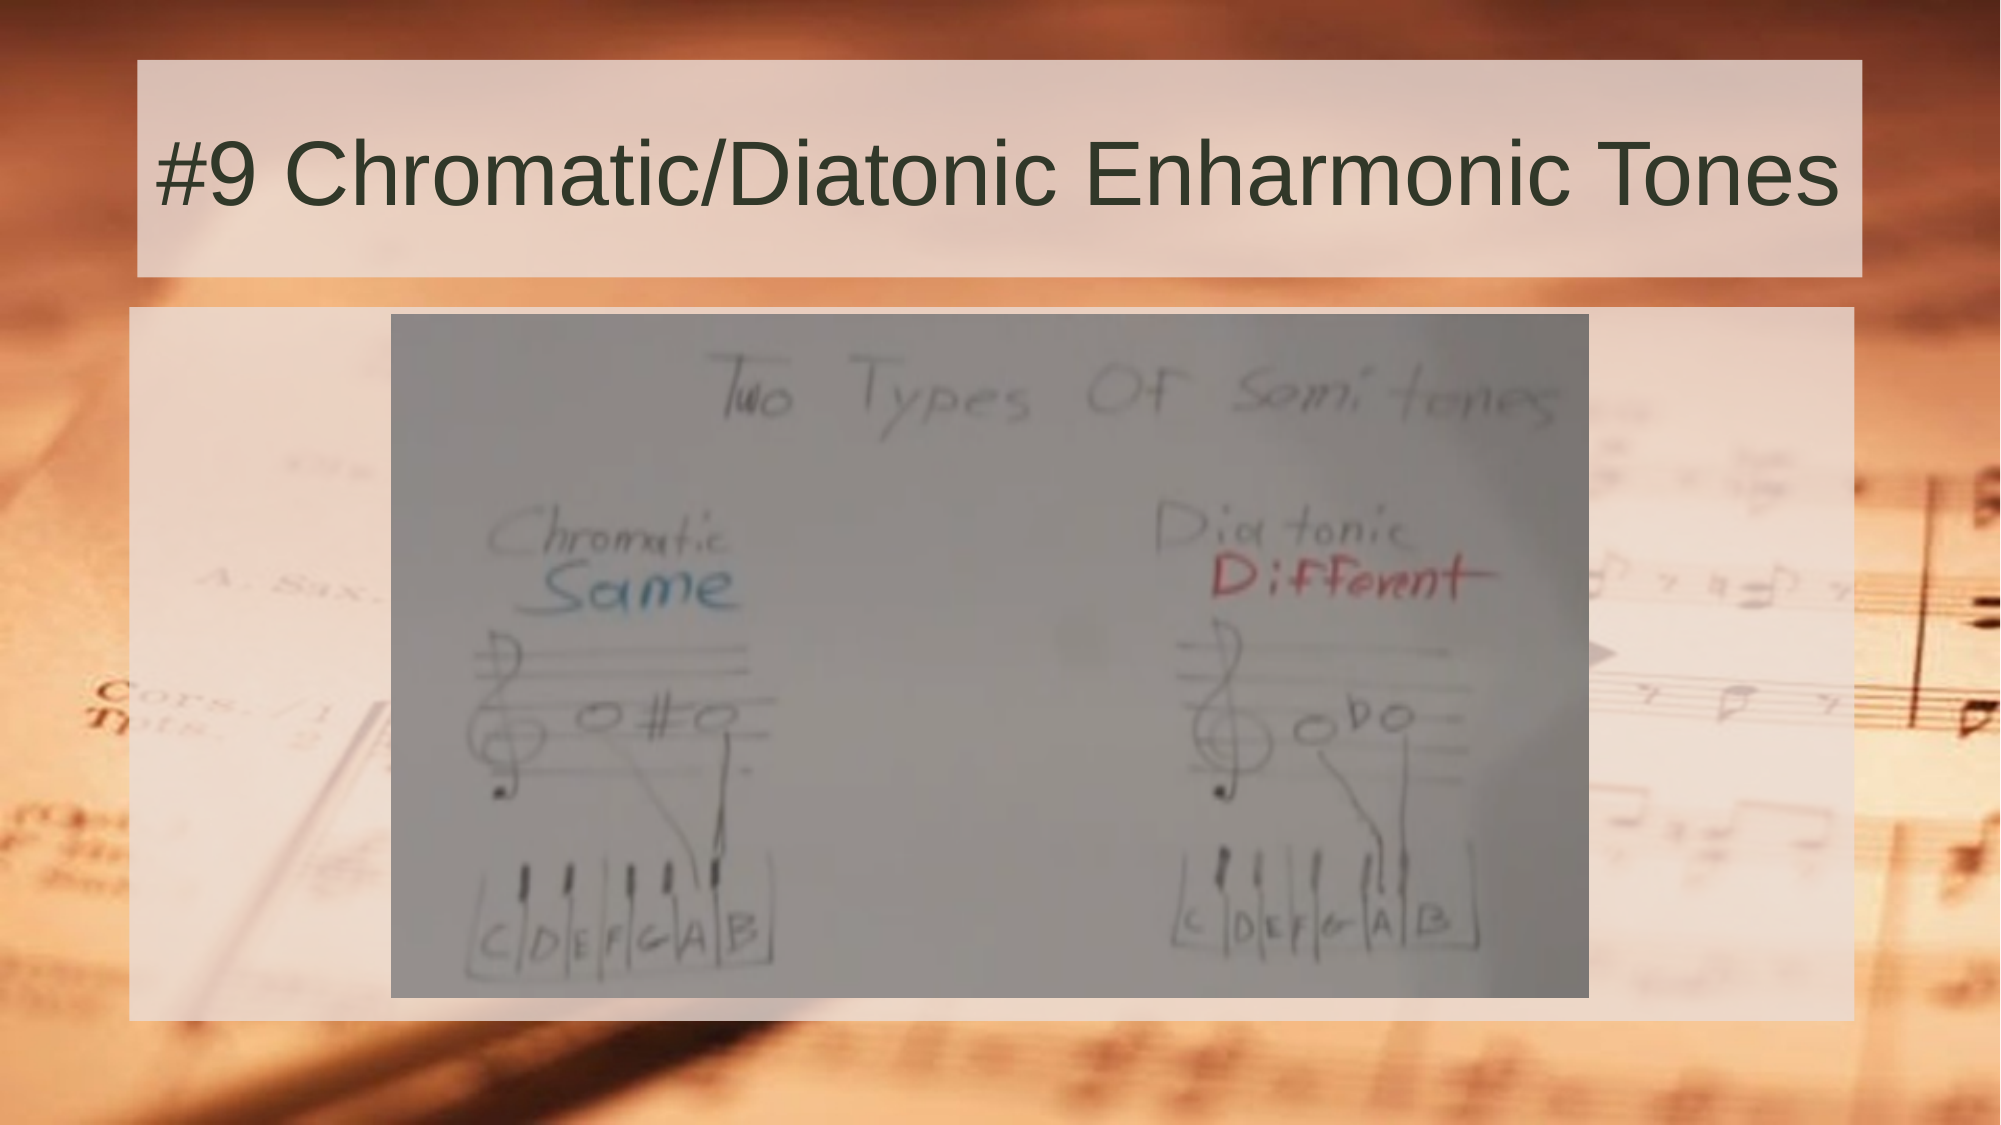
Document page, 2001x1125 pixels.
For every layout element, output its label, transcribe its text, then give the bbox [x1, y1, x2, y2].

picture [0, 0, 2001, 1125]
list [129, 307, 1855, 1021]
title #9 Chromatic/Diatonic Enharmonic Tones [137, 59, 1863, 278]
